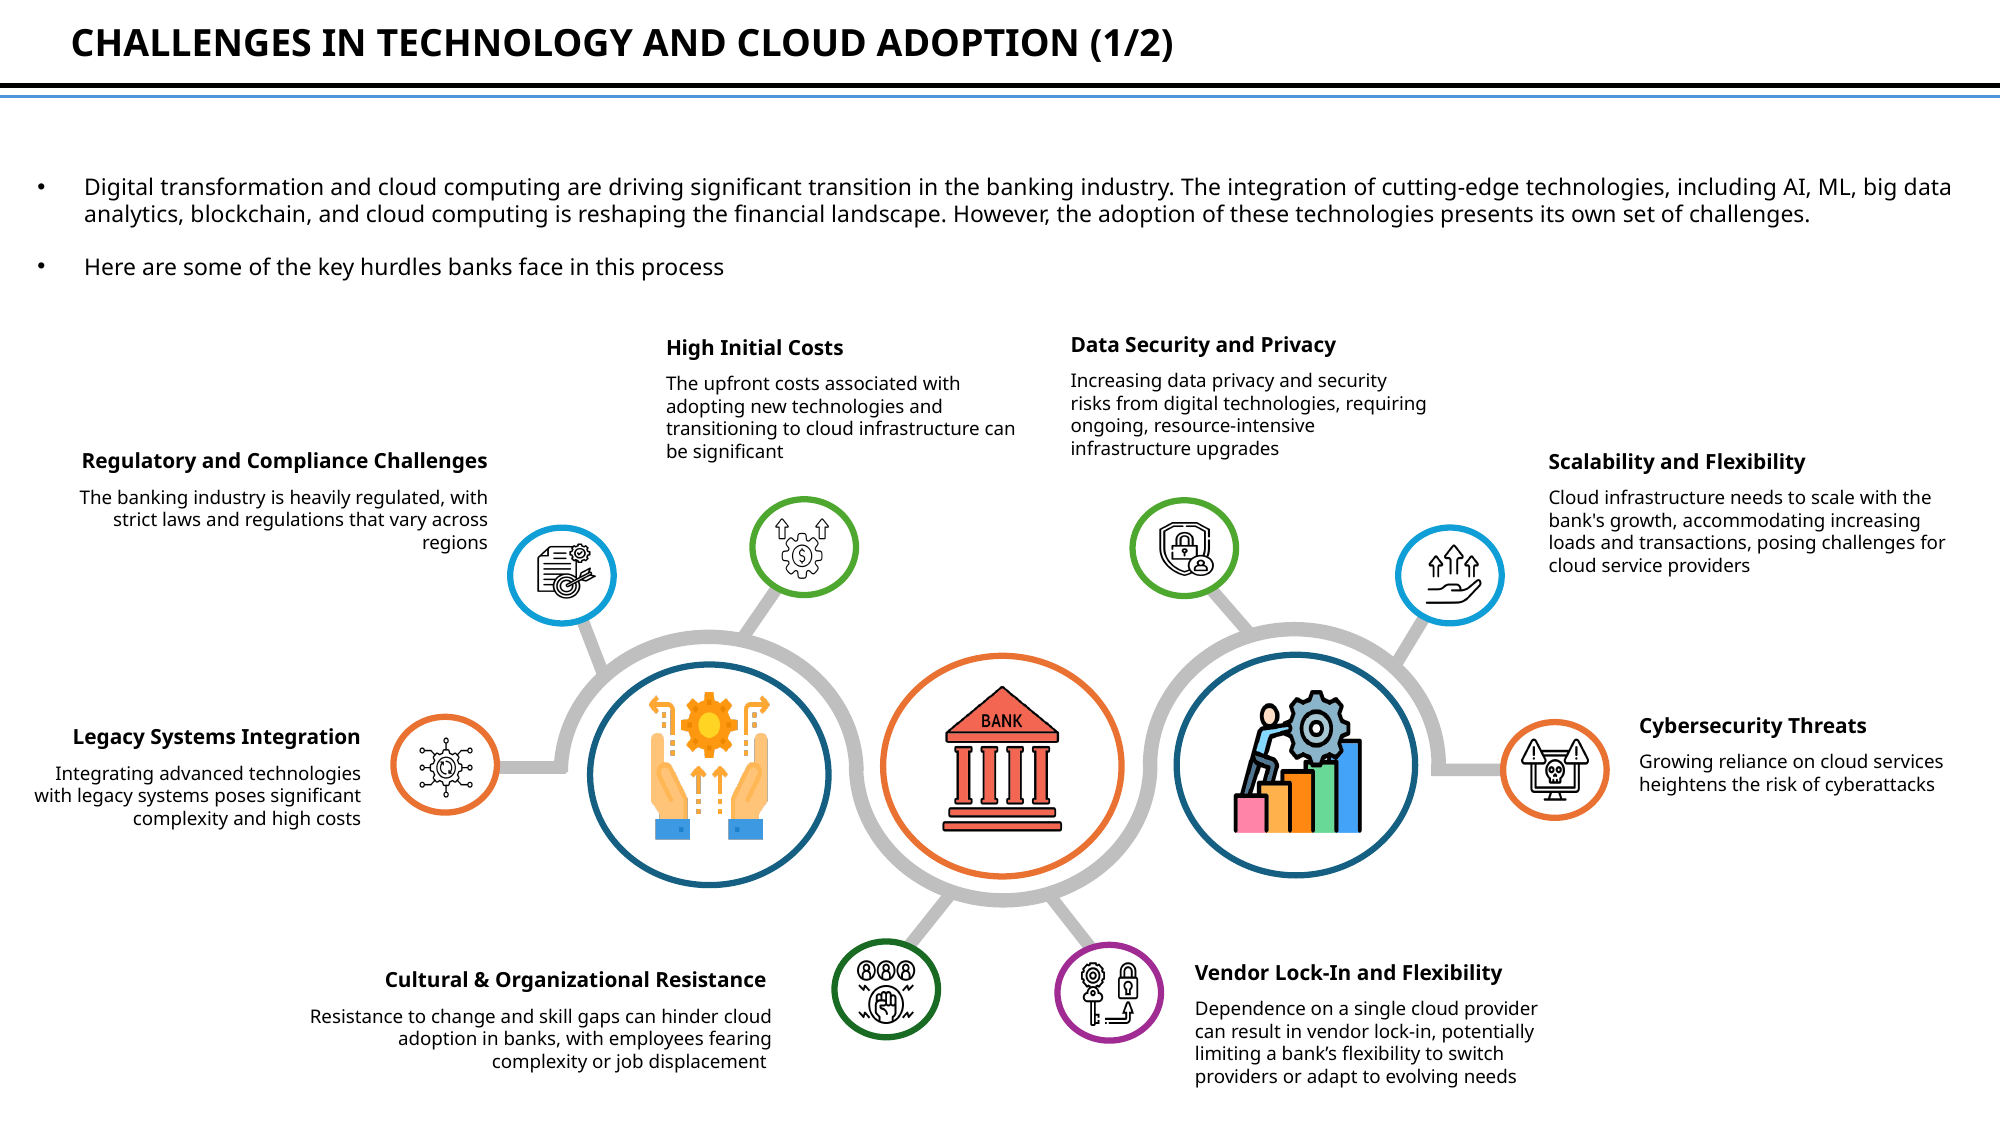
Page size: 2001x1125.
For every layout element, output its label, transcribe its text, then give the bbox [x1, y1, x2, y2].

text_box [13, 323, 1987, 1114]
text_box Digital transformation and cloud computing are driving significant transition in the banking industry. The integration of cutting-edge technologies, including AI, ML, big data analytics, blockchain, and cloud computing is reshaping the financial landscape. However, the adoption of these technologies presents its own set of challenges. Here are some of the key hurdles banks face in this process [22, 165, 1970, 288]
text_box CHALLENGES IN TECHNOLOGY AND CLOUD ADOPTION (1/2) [55, 12, 1938, 72]
